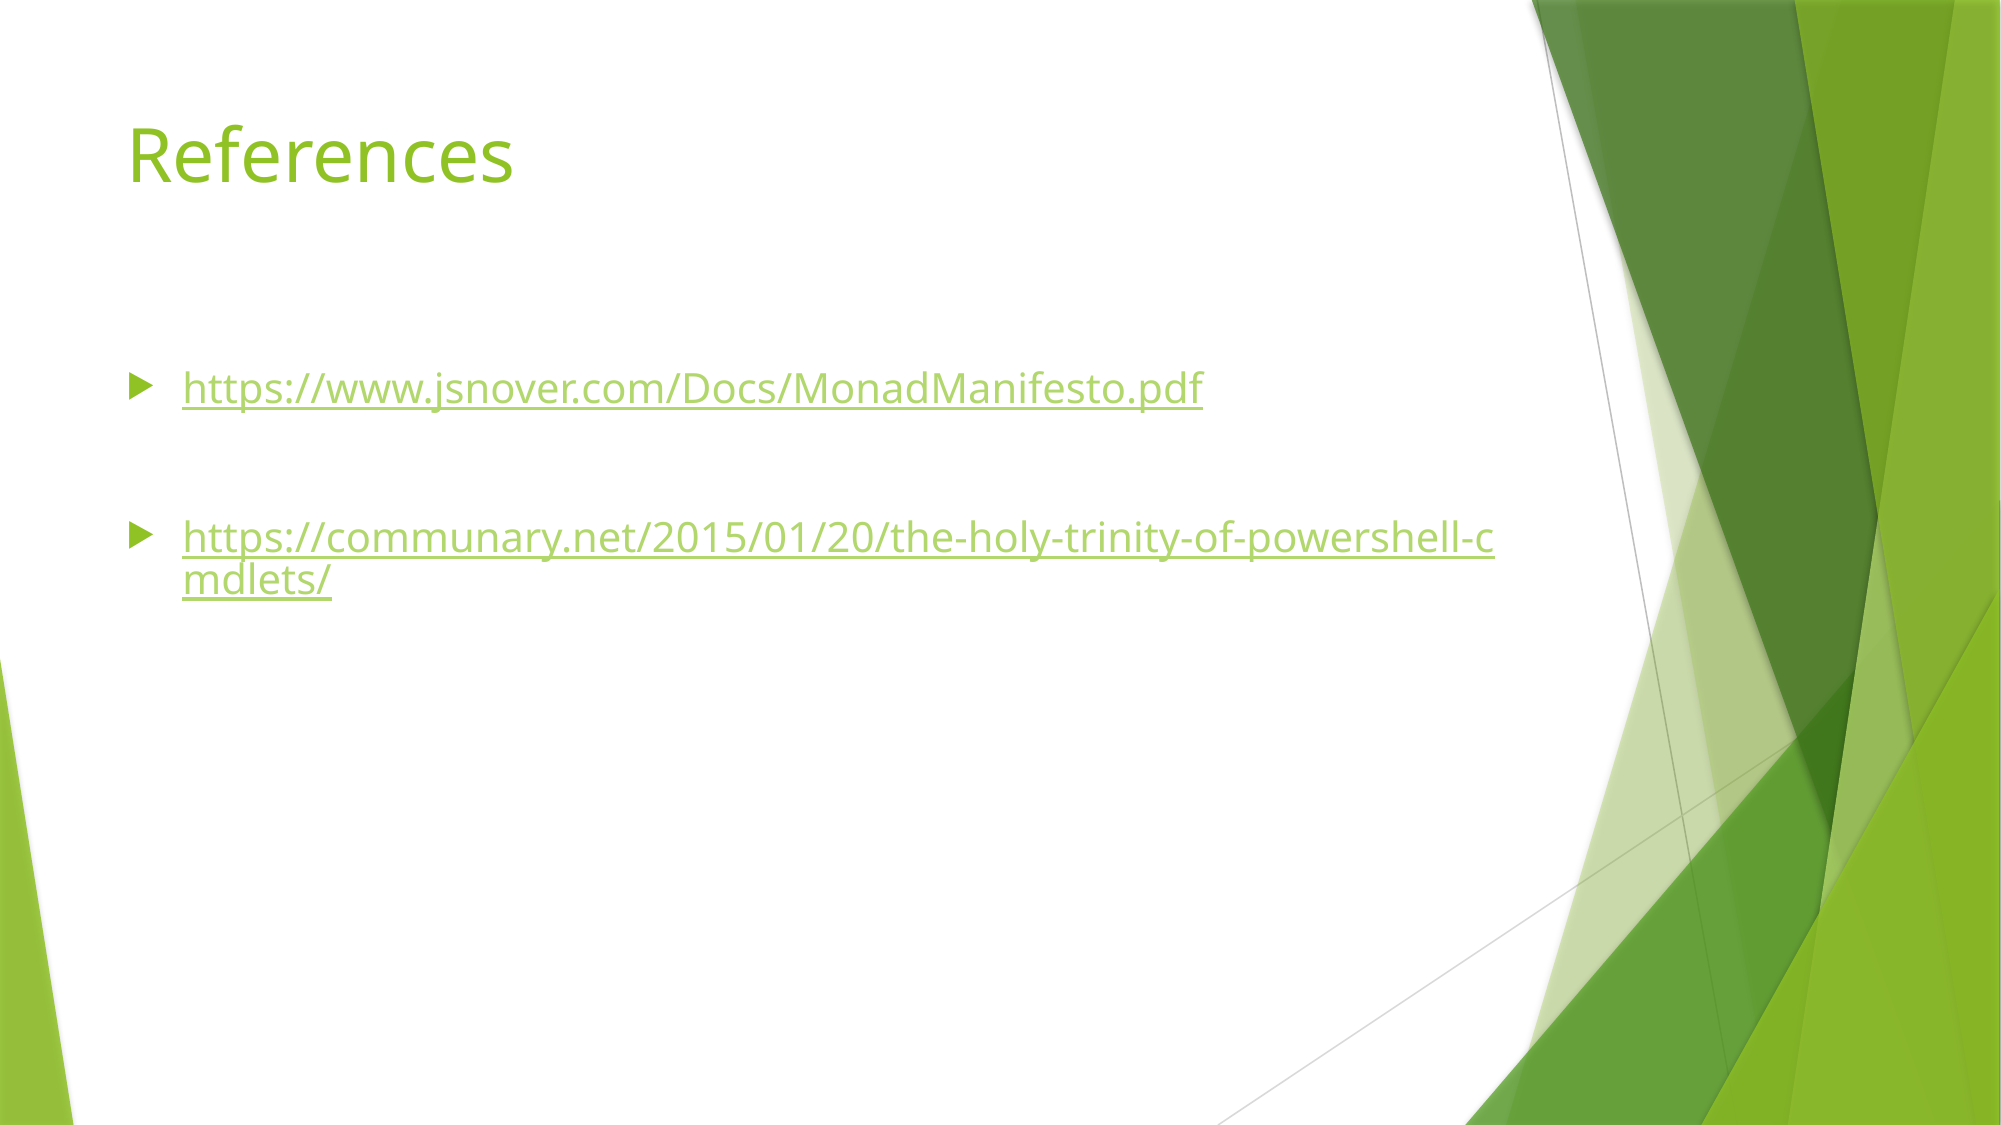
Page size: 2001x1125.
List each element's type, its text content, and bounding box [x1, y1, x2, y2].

title References [111, 99, 1522, 317]
list https://www.jsnover.com/Docs/MonadManifesto.pdf https://communary.net/2015/01/20/the-holy-trinity-of-powershell-cmdlets/ [111, 354, 1522, 992]
